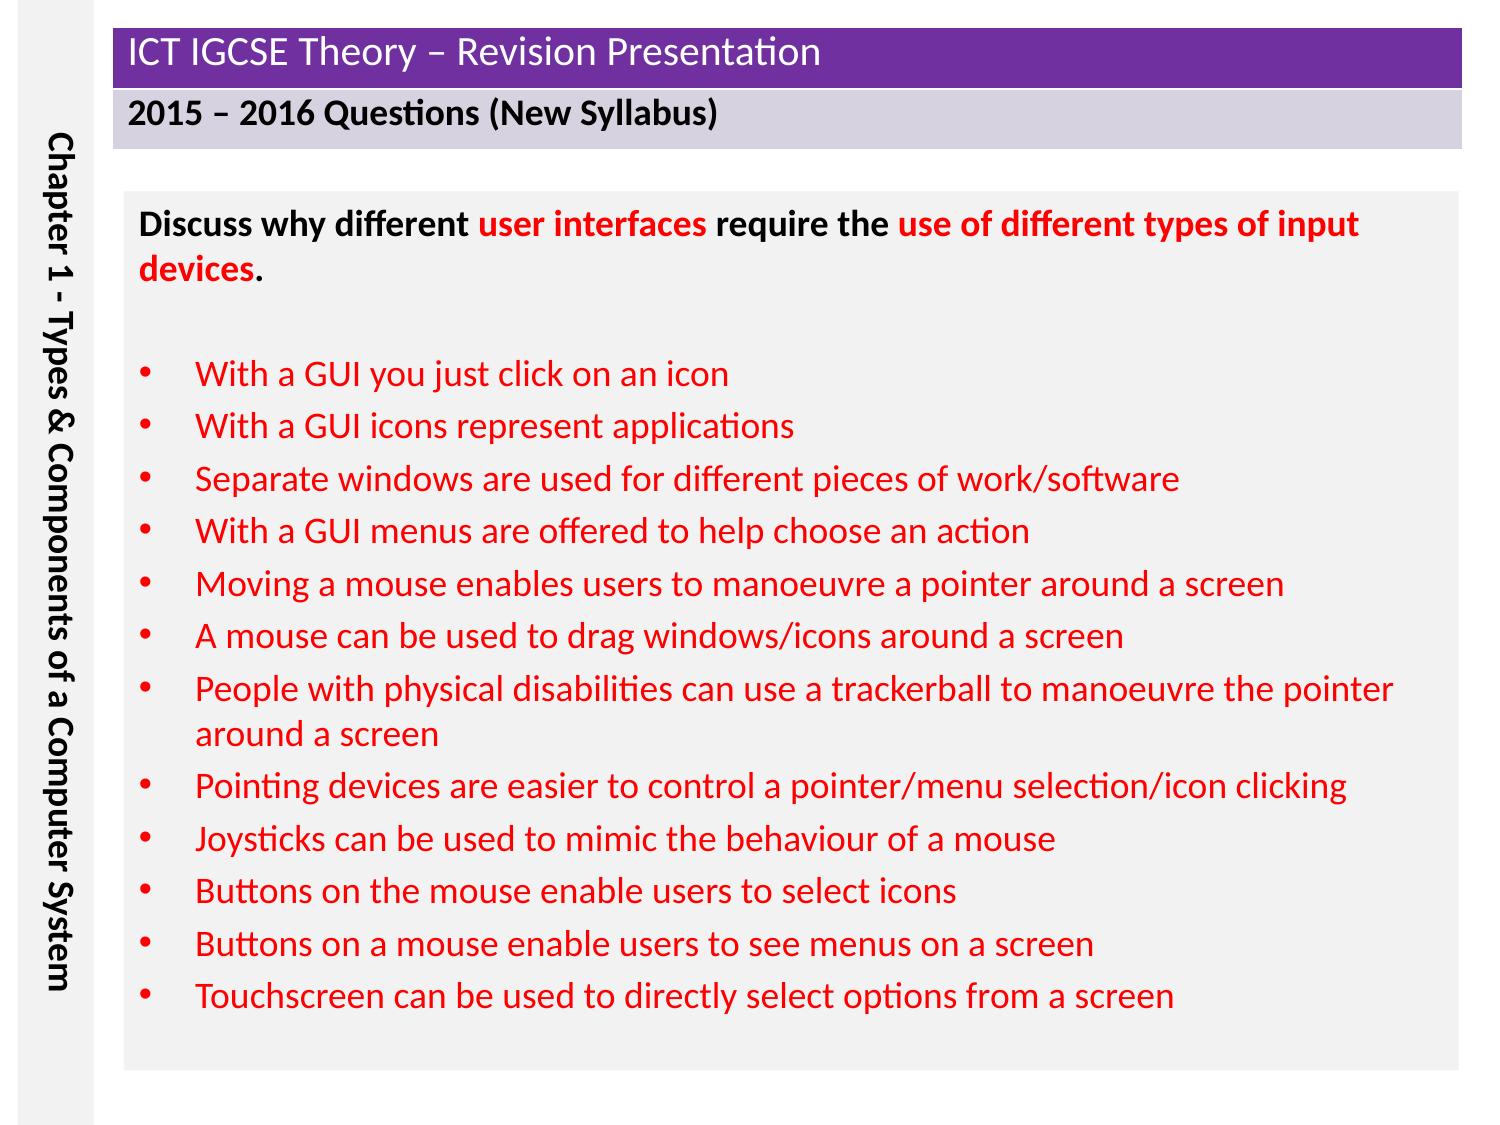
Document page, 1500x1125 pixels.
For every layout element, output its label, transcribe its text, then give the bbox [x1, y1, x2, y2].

list Discuss why different user interfaces require the use of different types of input devices. With a GUI you just click on an icon With a GUI icons represent applications Separate windows are used for different pieces of work/software With a GUI menus are offered to help choose an action Moving a mouse enables users to manoeuvre a pointer around a screen A mouse can be used to drag windows/icons around a screen People with physical disabilities can use a trackerball to manoeuvre the pointer around a screen Pointing devices are easier to control a pointer/menu selection/icon clicking Joysticks can be used to mimic the behaviour of a mouse Buttons on the mouse enable users to select icons Buttons on a mouse enable users to see menus on a screen Touchscreen can be used to directly select options from a screen [123, 191, 1459, 1071]
